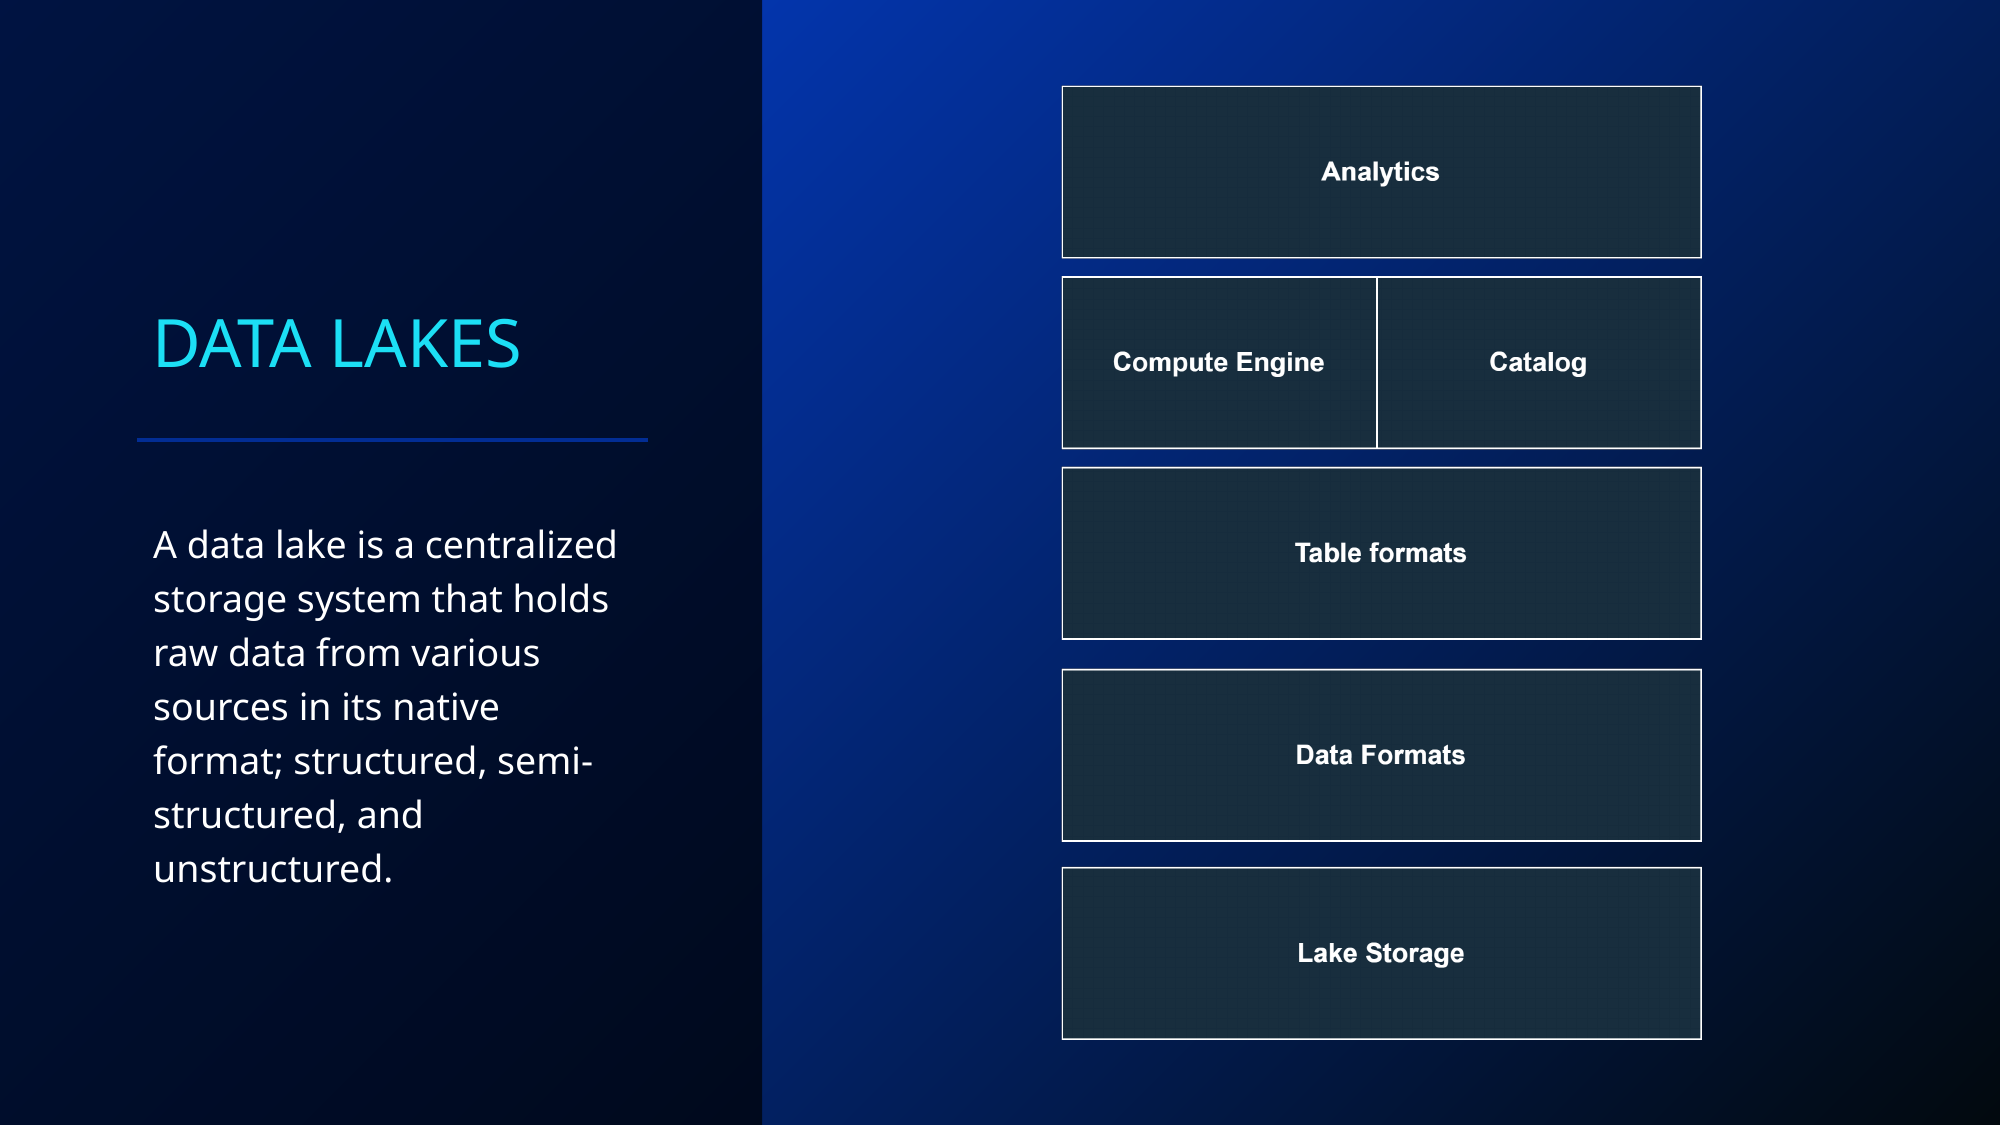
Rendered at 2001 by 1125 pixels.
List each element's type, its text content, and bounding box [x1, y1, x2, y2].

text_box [1042, 66, 1721, 1059]
title Data lakes [137, 28, 750, 390]
list A data lake is a centralized storage system that holds raw data from various sources in its native format; structured, semi-structured, and unstructured. [138, 504, 648, 1005]
